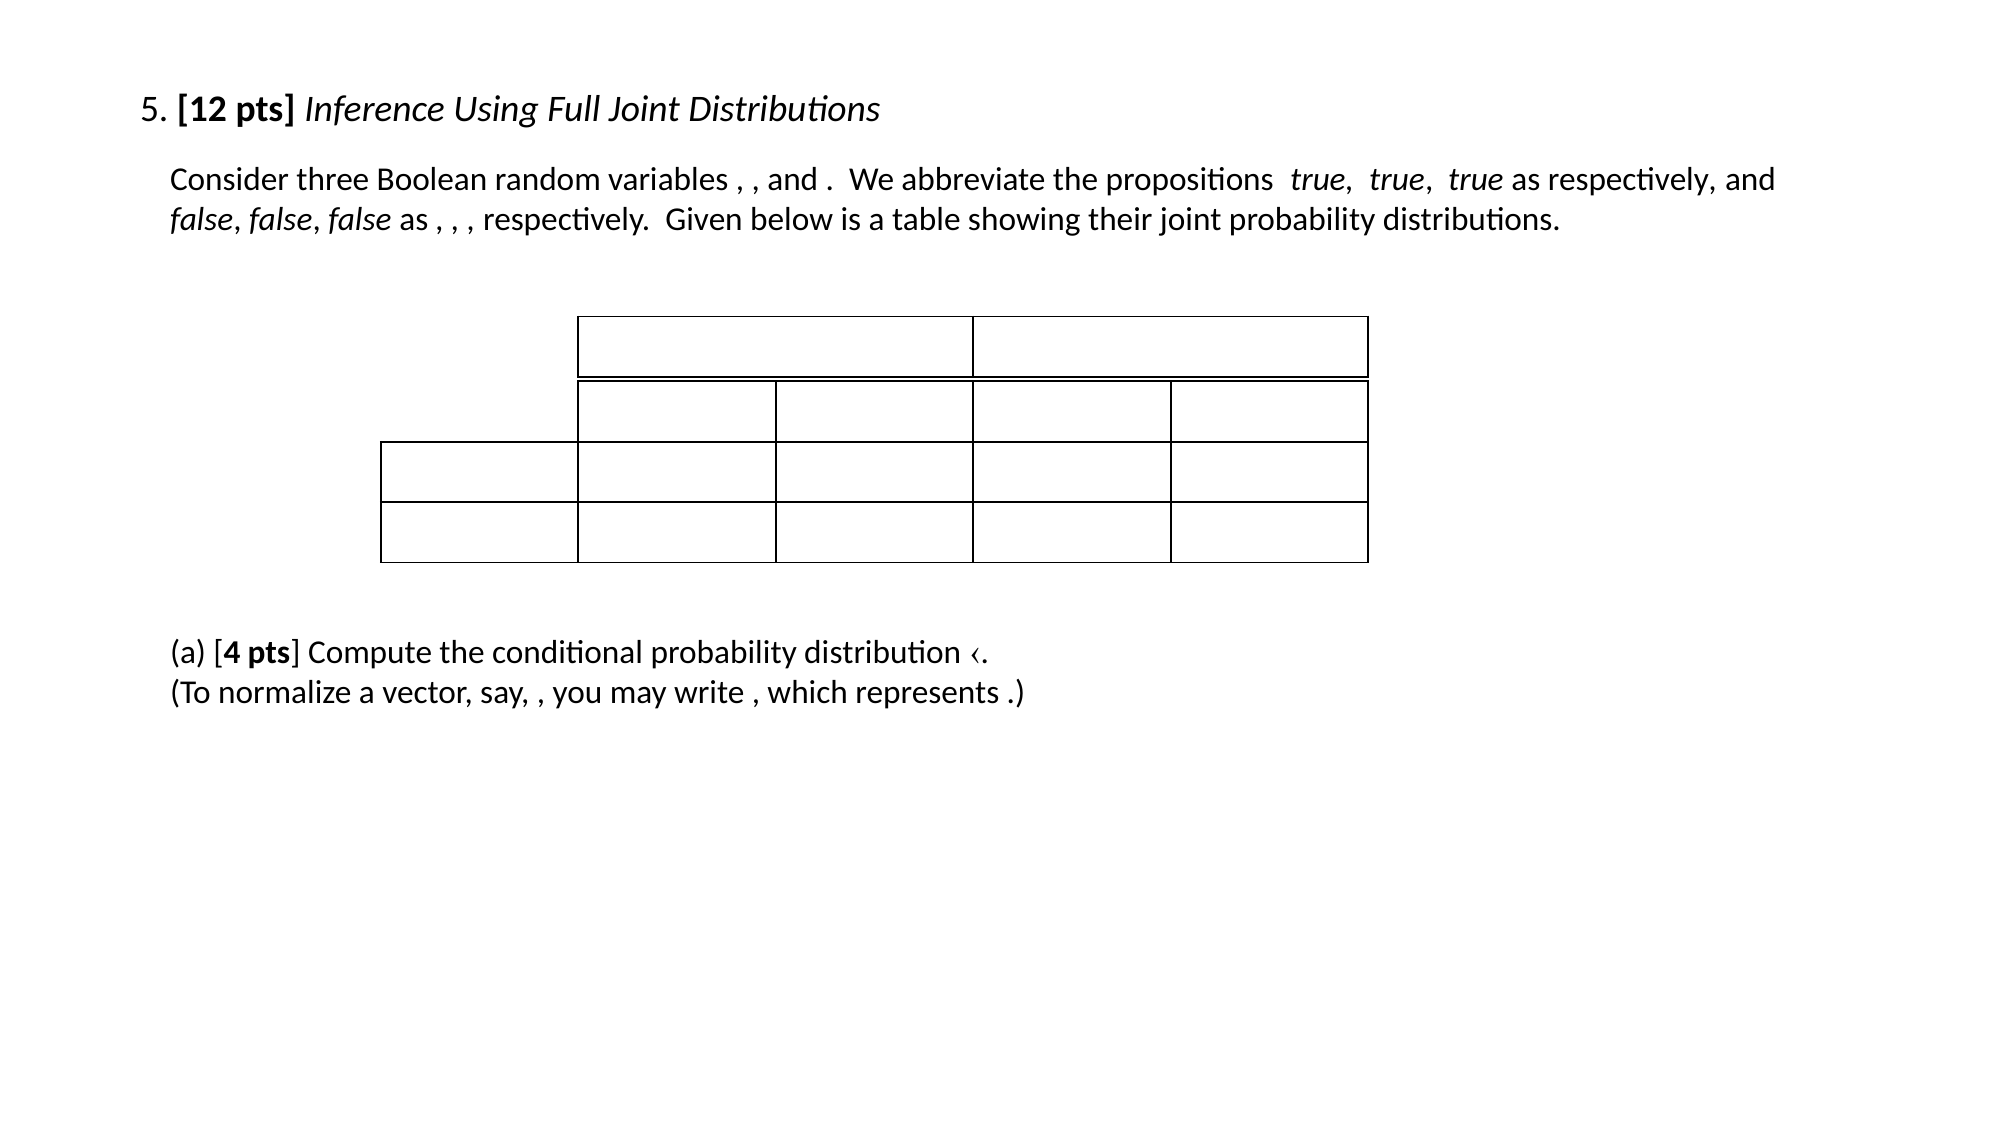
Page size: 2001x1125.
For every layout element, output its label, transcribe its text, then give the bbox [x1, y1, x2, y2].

text_box 5. [12 pts] Inference Using Full Joint Distributions [125, 76, 896, 137]
